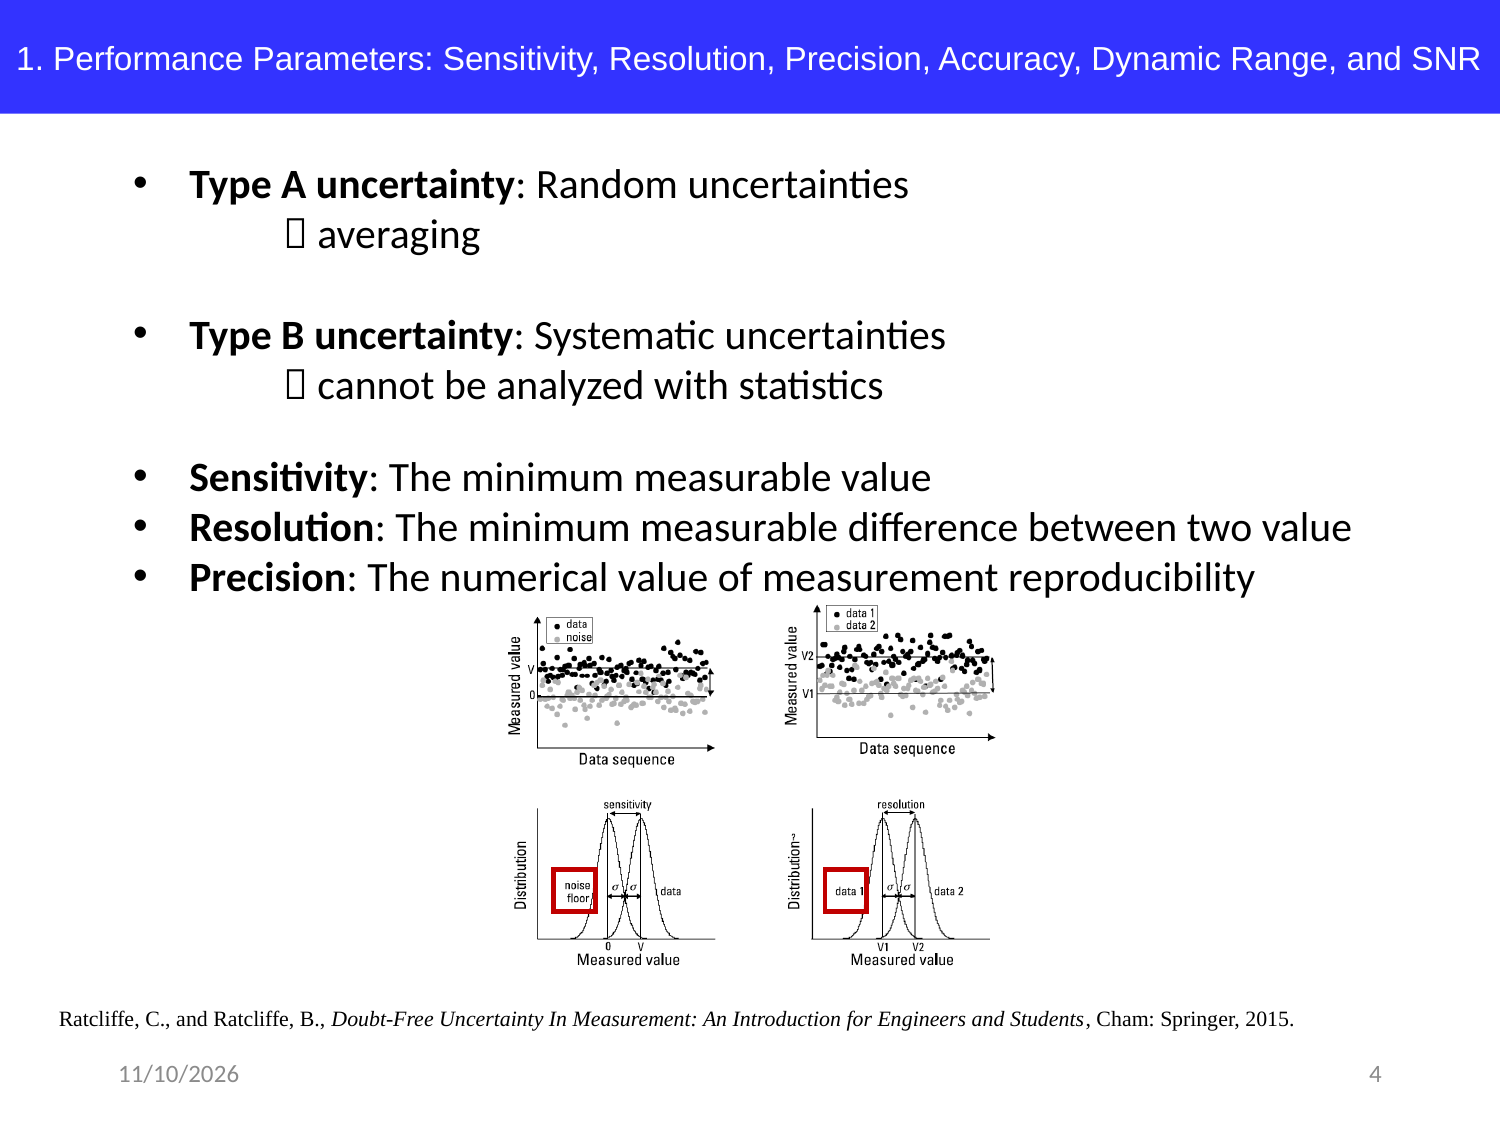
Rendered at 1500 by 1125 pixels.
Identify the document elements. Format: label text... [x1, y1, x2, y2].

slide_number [103, 1042, 441, 1103]
text_box Sensitivity: The minimum measurable value Resolution: The minimum measurable difference between two value Precision: The numerical value of measurement reproducibility [118, 442, 1397, 608]
text_box Type A uncertainty: Random uncertainties  averaging Type B uncertainty: Systematic uncertainties  cannot be analyzed with statistics [118, 149, 1397, 415]
text_box Ratcliffe, C., and Ratcliffe, B., Doubt-Free Uncertainty In Measurement: An Introduction for Engineers and Students, Cham: Springer, 2015. [43, 997, 1456, 1038]
text_box 1. Performance Parameters: Sensitivity, Resolution, Precision, Accuracy, Dynamic Range, and SNR [0, 0, 1500, 114]
slide_number 4 [1059, 1042, 1397, 1103]
picture [501, 603, 999, 971]
